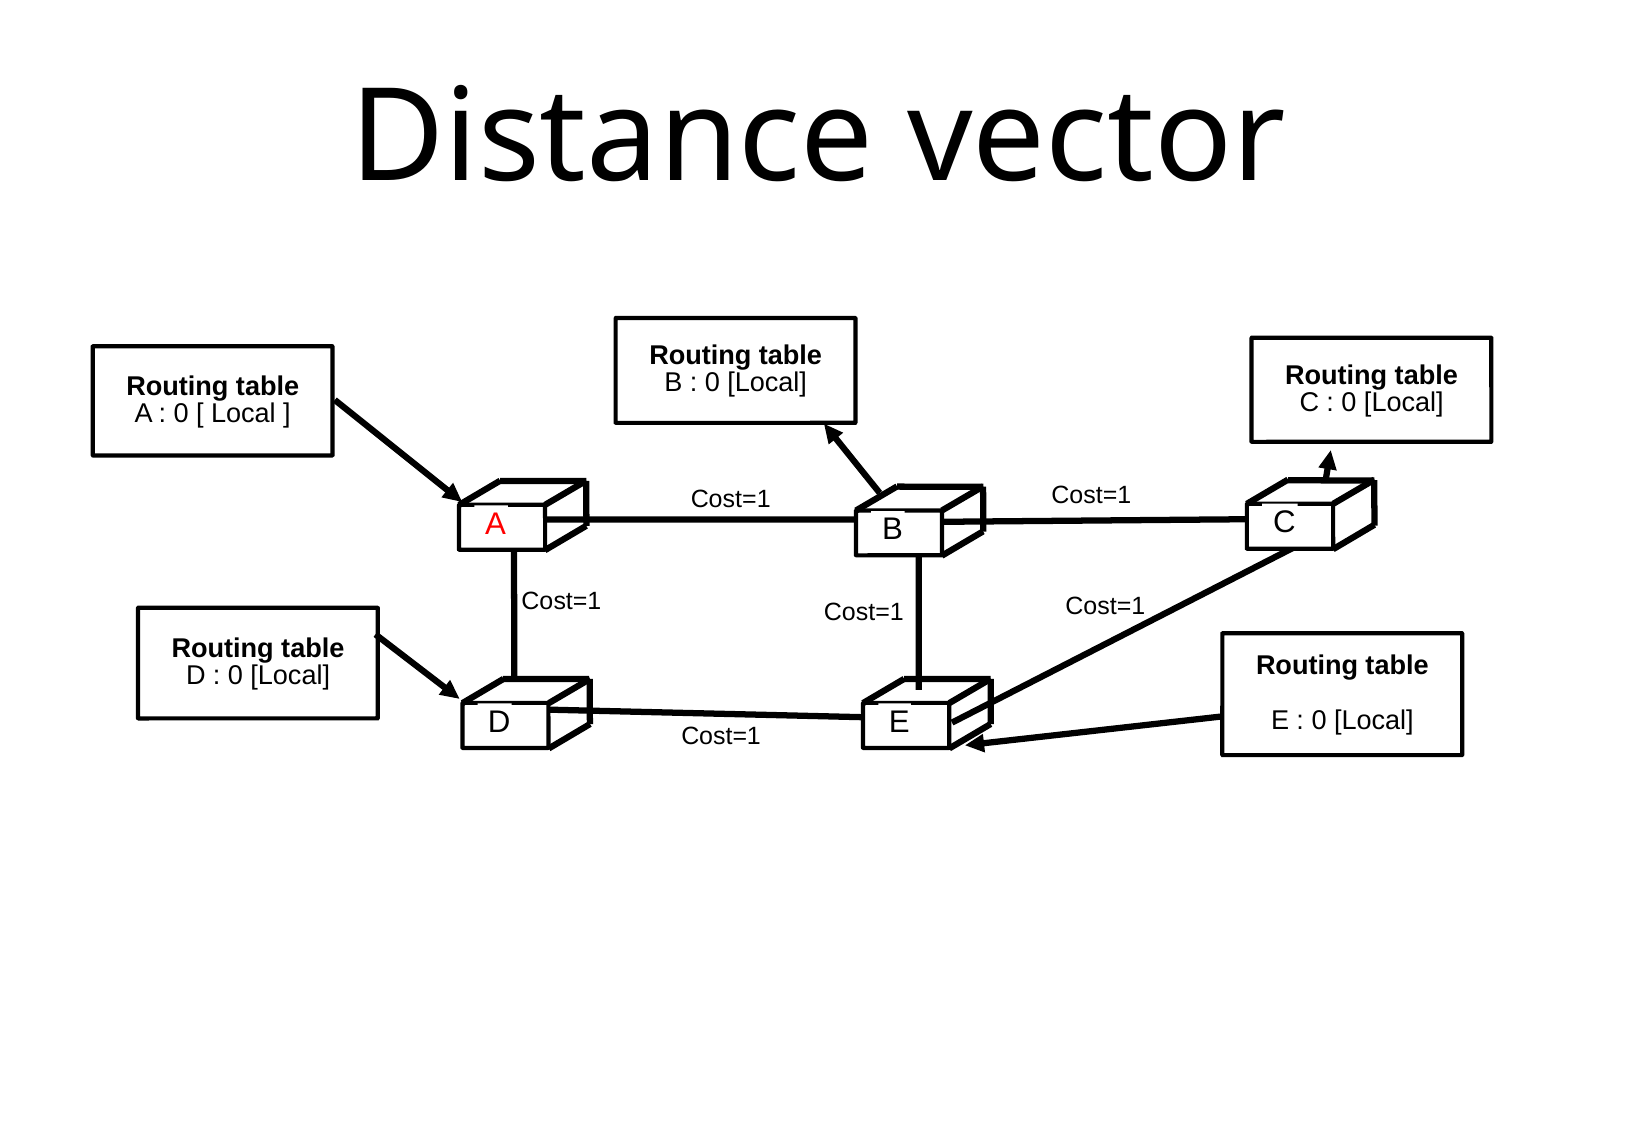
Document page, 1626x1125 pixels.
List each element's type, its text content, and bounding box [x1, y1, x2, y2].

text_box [680, 724, 769, 752]
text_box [823, 600, 911, 628]
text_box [862, 678, 992, 749]
text_box [384, 640, 457, 699]
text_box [1246, 479, 1375, 550]
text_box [92, 346, 333, 456]
text_box [338, 402, 453, 500]
text_box [825, 430, 873, 484]
text_box Cost=1 [690, 487, 772, 513]
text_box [1050, 483, 1139, 511]
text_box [855, 486, 984, 556]
text_box Cost=1 [521, 589, 602, 615]
title Distance vector [115, 0, 1522, 283]
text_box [615, 317, 856, 424]
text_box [1222, 632, 1463, 756]
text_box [137, 607, 379, 719]
text_box [1322, 450, 1335, 478]
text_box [1251, 337, 1492, 443]
text_box Cost=1 [1065, 594, 1146, 620]
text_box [458, 480, 587, 551]
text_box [462, 678, 591, 749]
